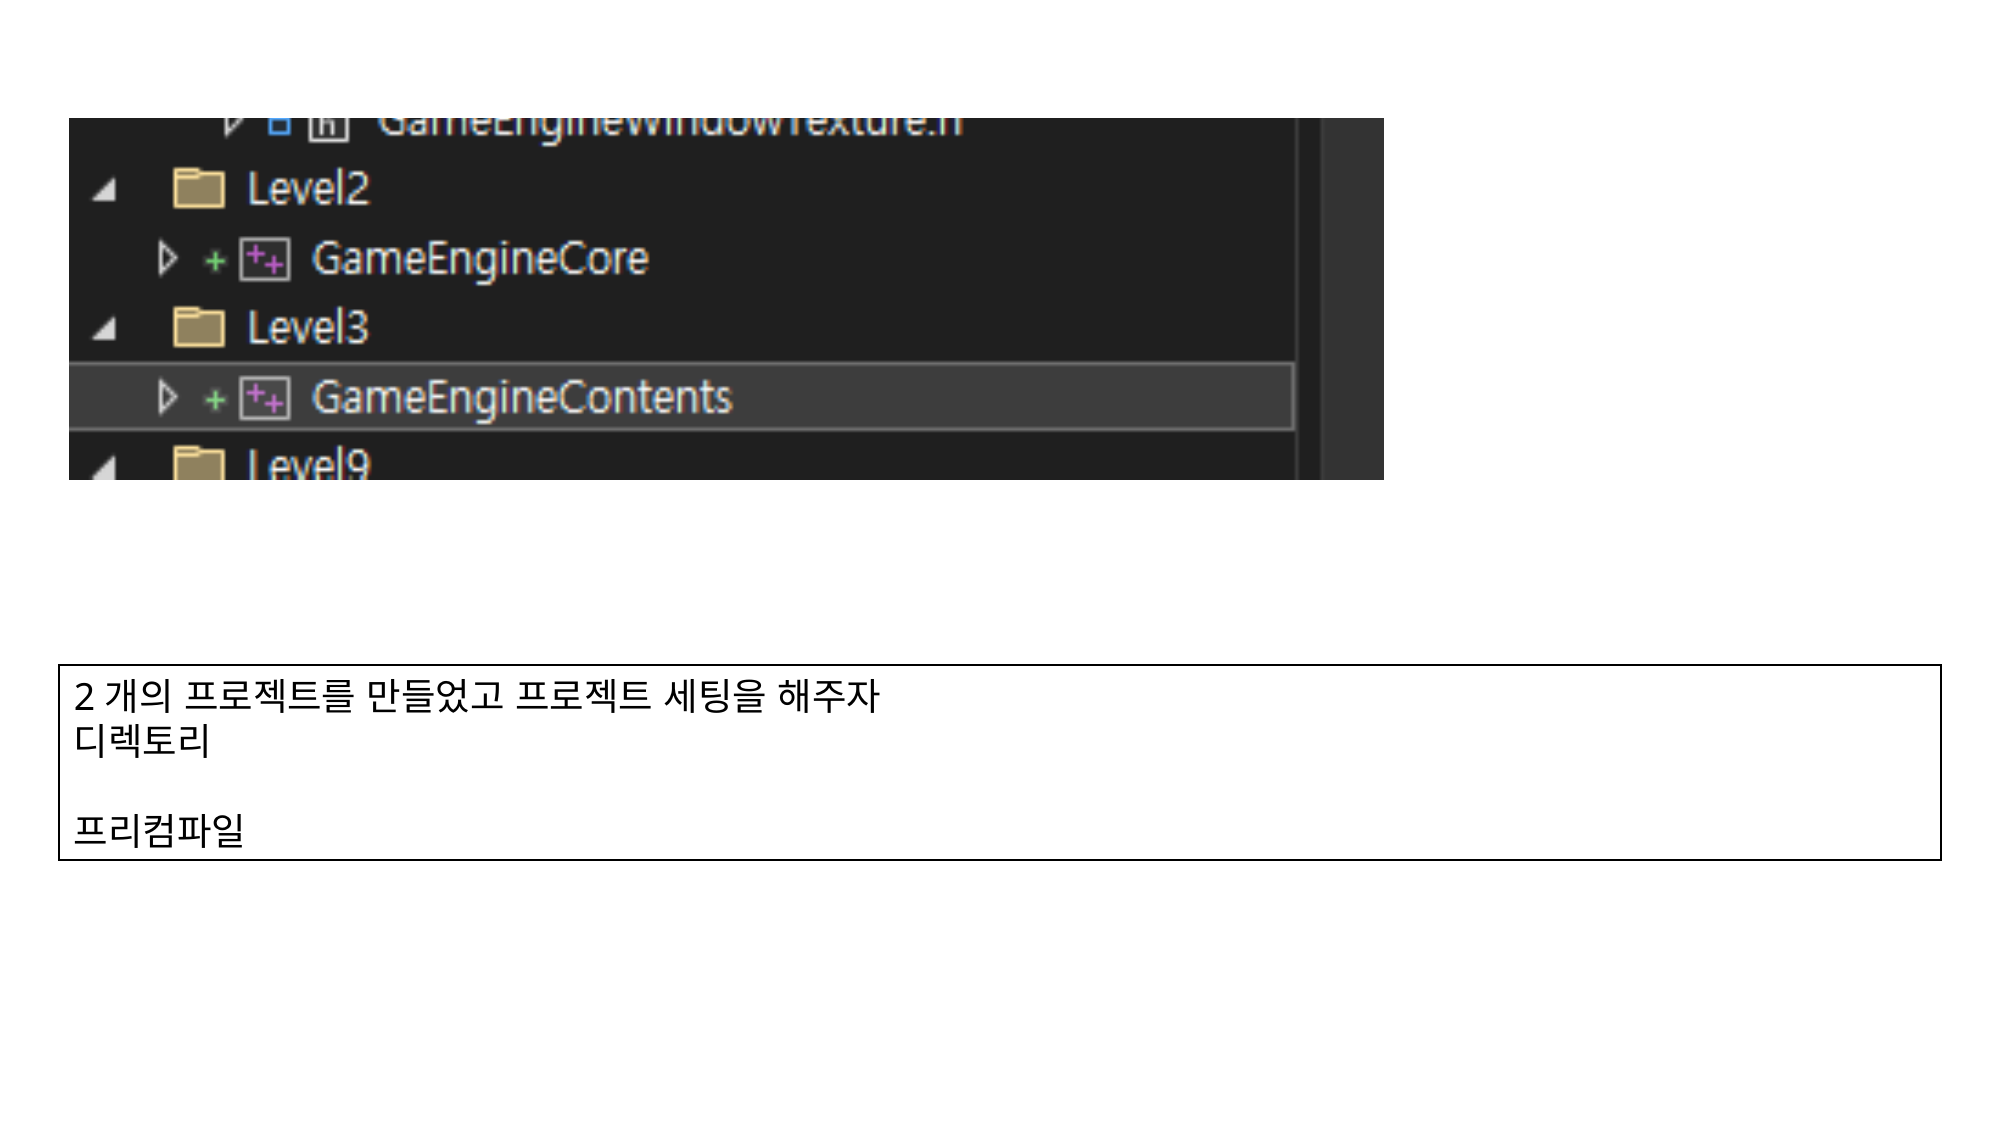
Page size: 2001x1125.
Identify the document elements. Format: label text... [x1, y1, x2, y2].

picture [69, 118, 1384, 480]
text_box 2개의 프로젝트를 만들었고 프로젝트 세팅을 해주자 디렉토리 프리컴파일 [58, 664, 1942, 861]
